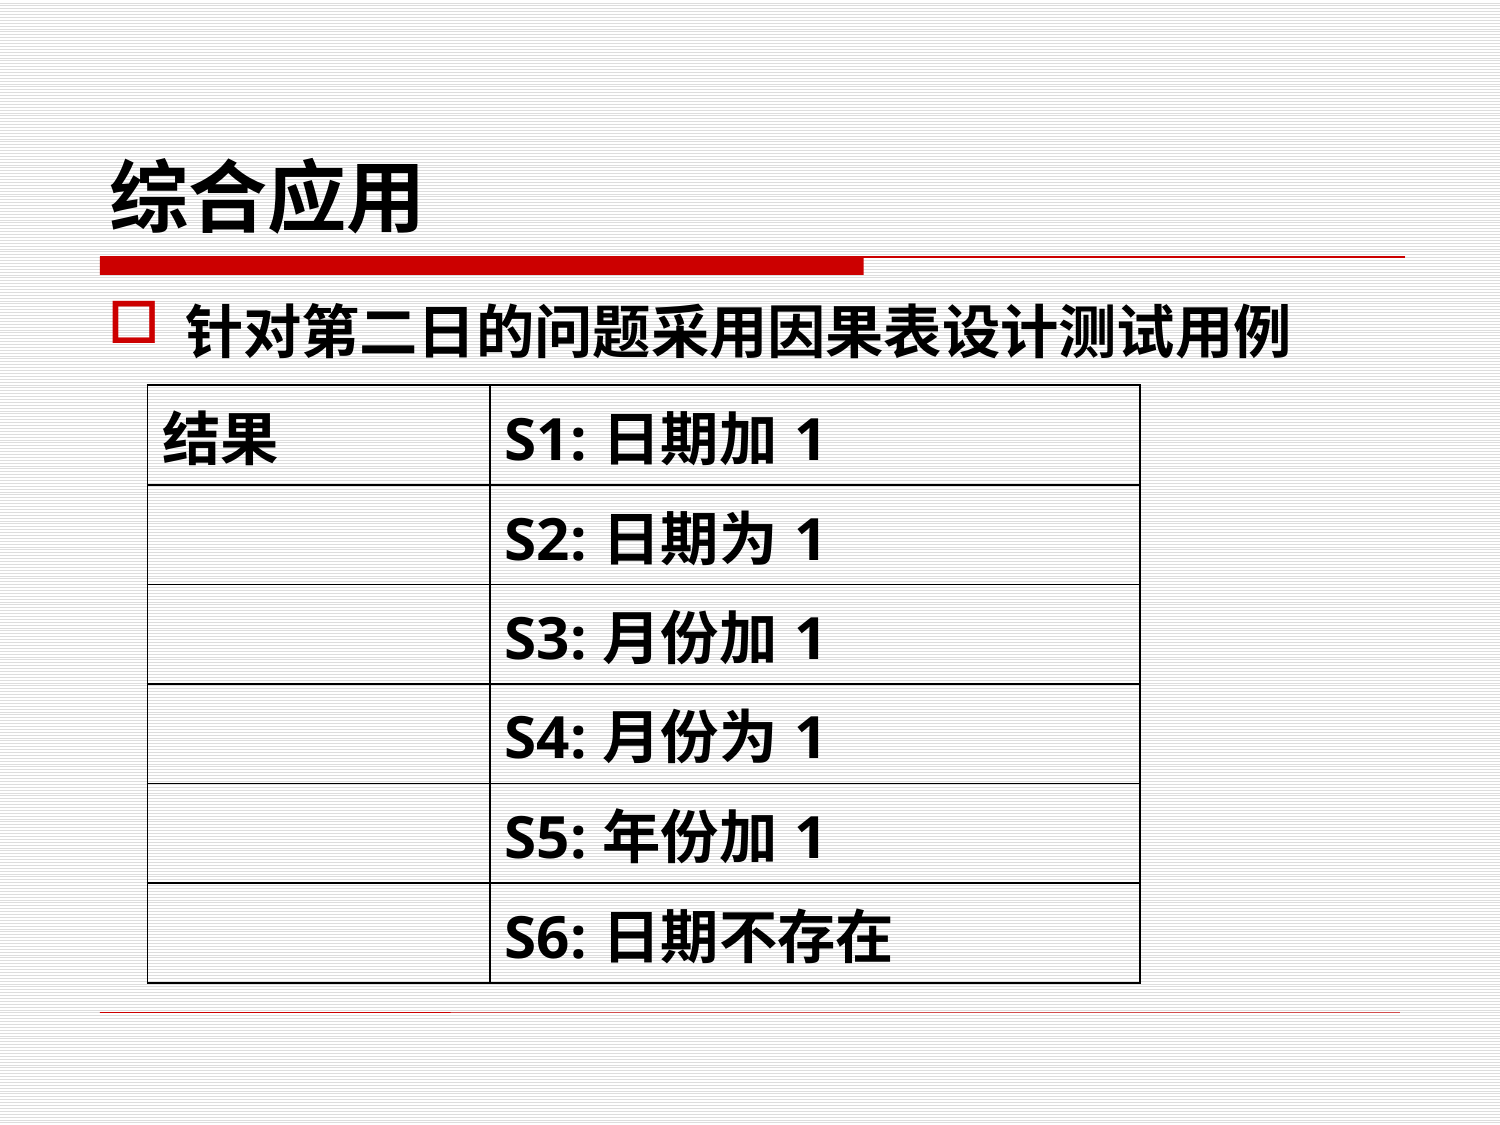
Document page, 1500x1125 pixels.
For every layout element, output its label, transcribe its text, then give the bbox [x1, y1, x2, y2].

table_cell [148, 486, 489, 584]
table_cell S2:日期为1 [491, 486, 1139, 584]
list 针对第二日的问题采用因果表设计测试用例 [92, 287, 1406, 988]
table_cell S4:月份为1 [491, 685, 1139, 783]
table_cell S6:日期不存在 [491, 884, 1139, 982]
table_header 结果 [148, 386, 489, 484]
table_cell [148, 784, 489, 882]
table_cell S3:月份加1 [491, 585, 1139, 683]
title 综合应用 [94, 50, 1407, 250]
table_cell S5:年份加1 [491, 784, 1139, 882]
table_cell [148, 685, 489, 783]
table_header S1:日期加1 [491, 386, 1139, 484]
table_cell [148, 585, 489, 683]
table_cell [148, 884, 489, 982]
